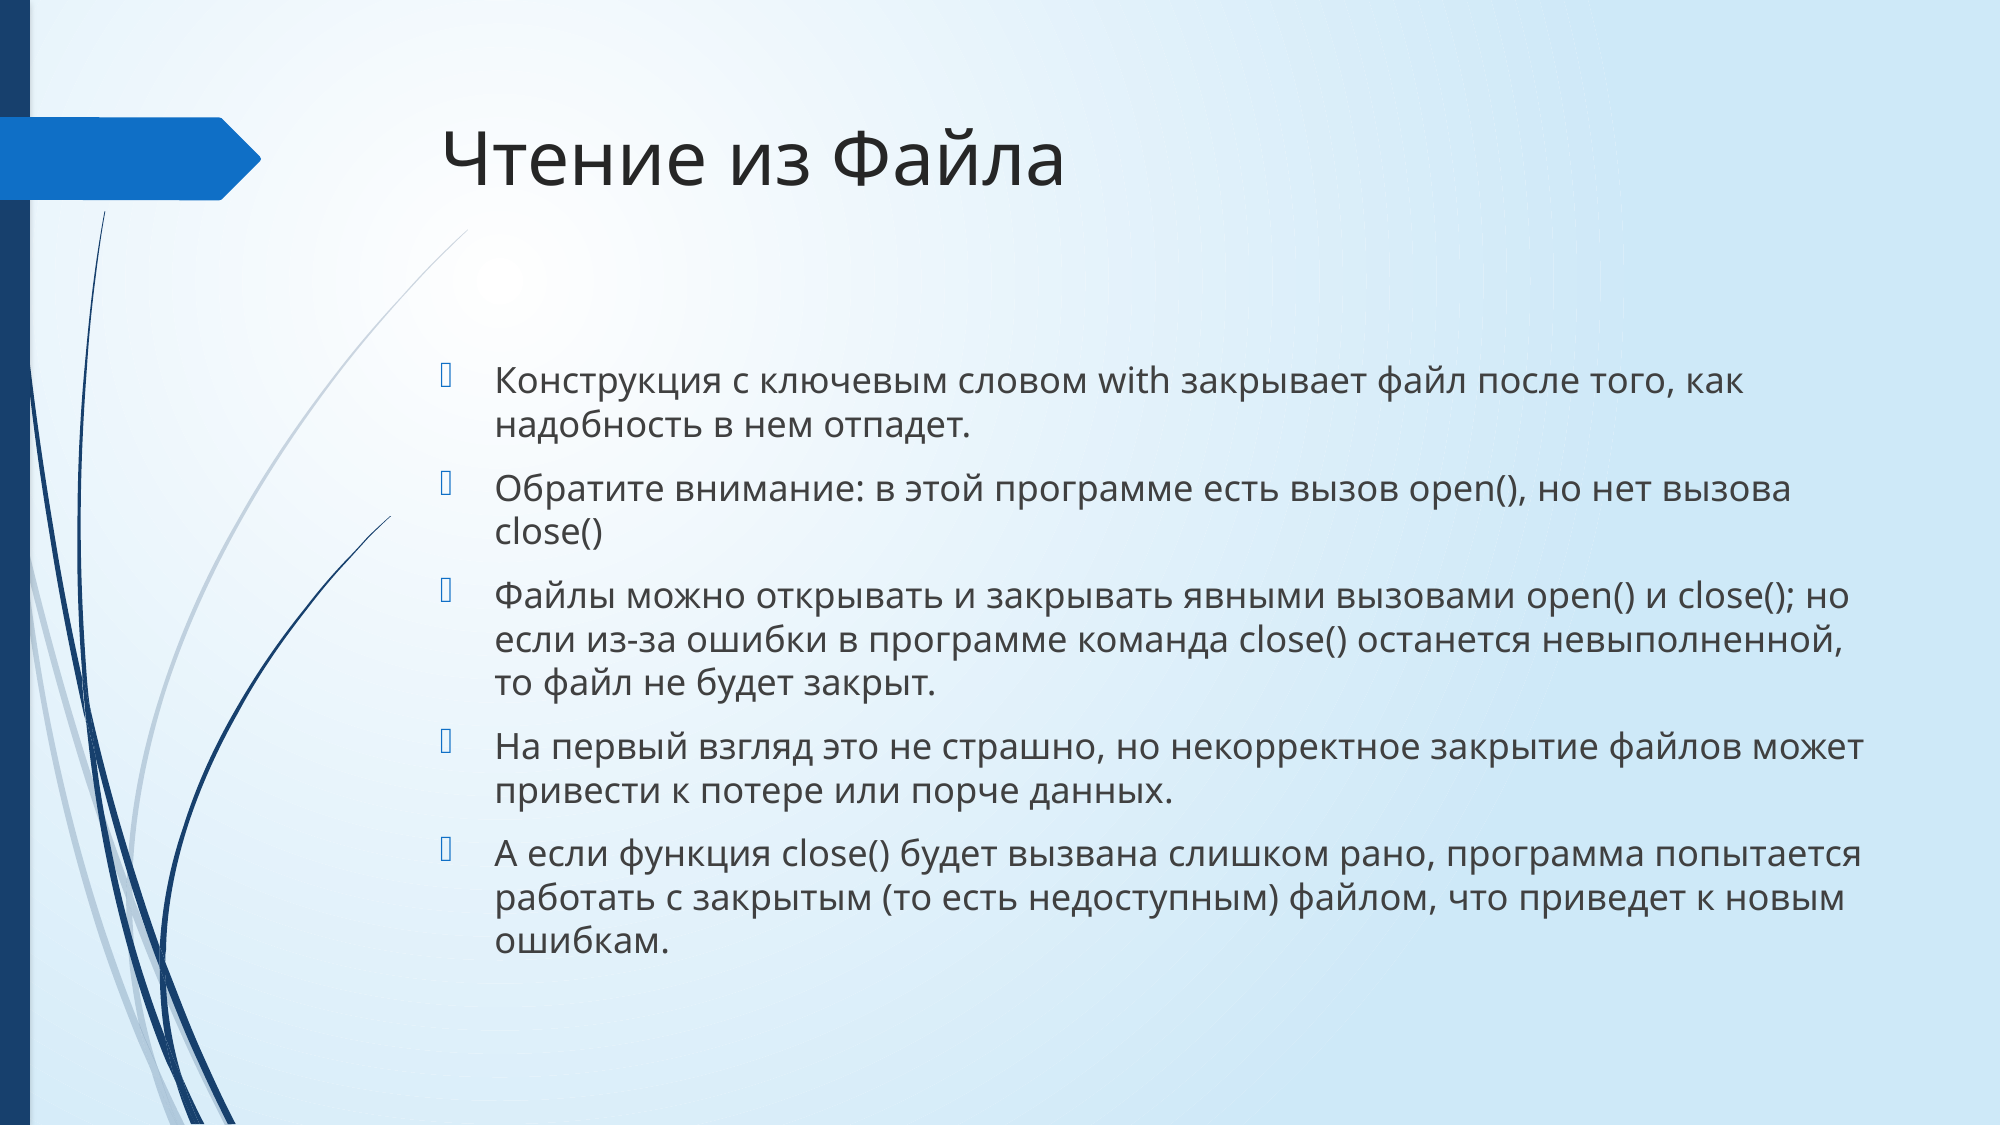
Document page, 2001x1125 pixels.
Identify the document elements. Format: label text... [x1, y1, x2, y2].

list Конструкция с ключевым словом with закрывает файл после того, как надобность в нем отпадет. Обратите внимание: в этой программе есть вызов open(), но нет вызова close() Файлы можно открывать и закрывать явными вызовами open() и close(); но если из-за ошибки в программе команда close() останется невыполненной, то файл не будет закрыт. На первый взгляд это не страшно, но некорректное закрытие файлов может привести к потере или порче данных. А если функция close() будет вызвана слишком рано, программа попытается работать с закрытым (то есть недоступным) файлом, что приведет к новым ошибкам. [424, 350, 1888, 970]
title Чтение из Файла [425, 102, 1888, 313]
